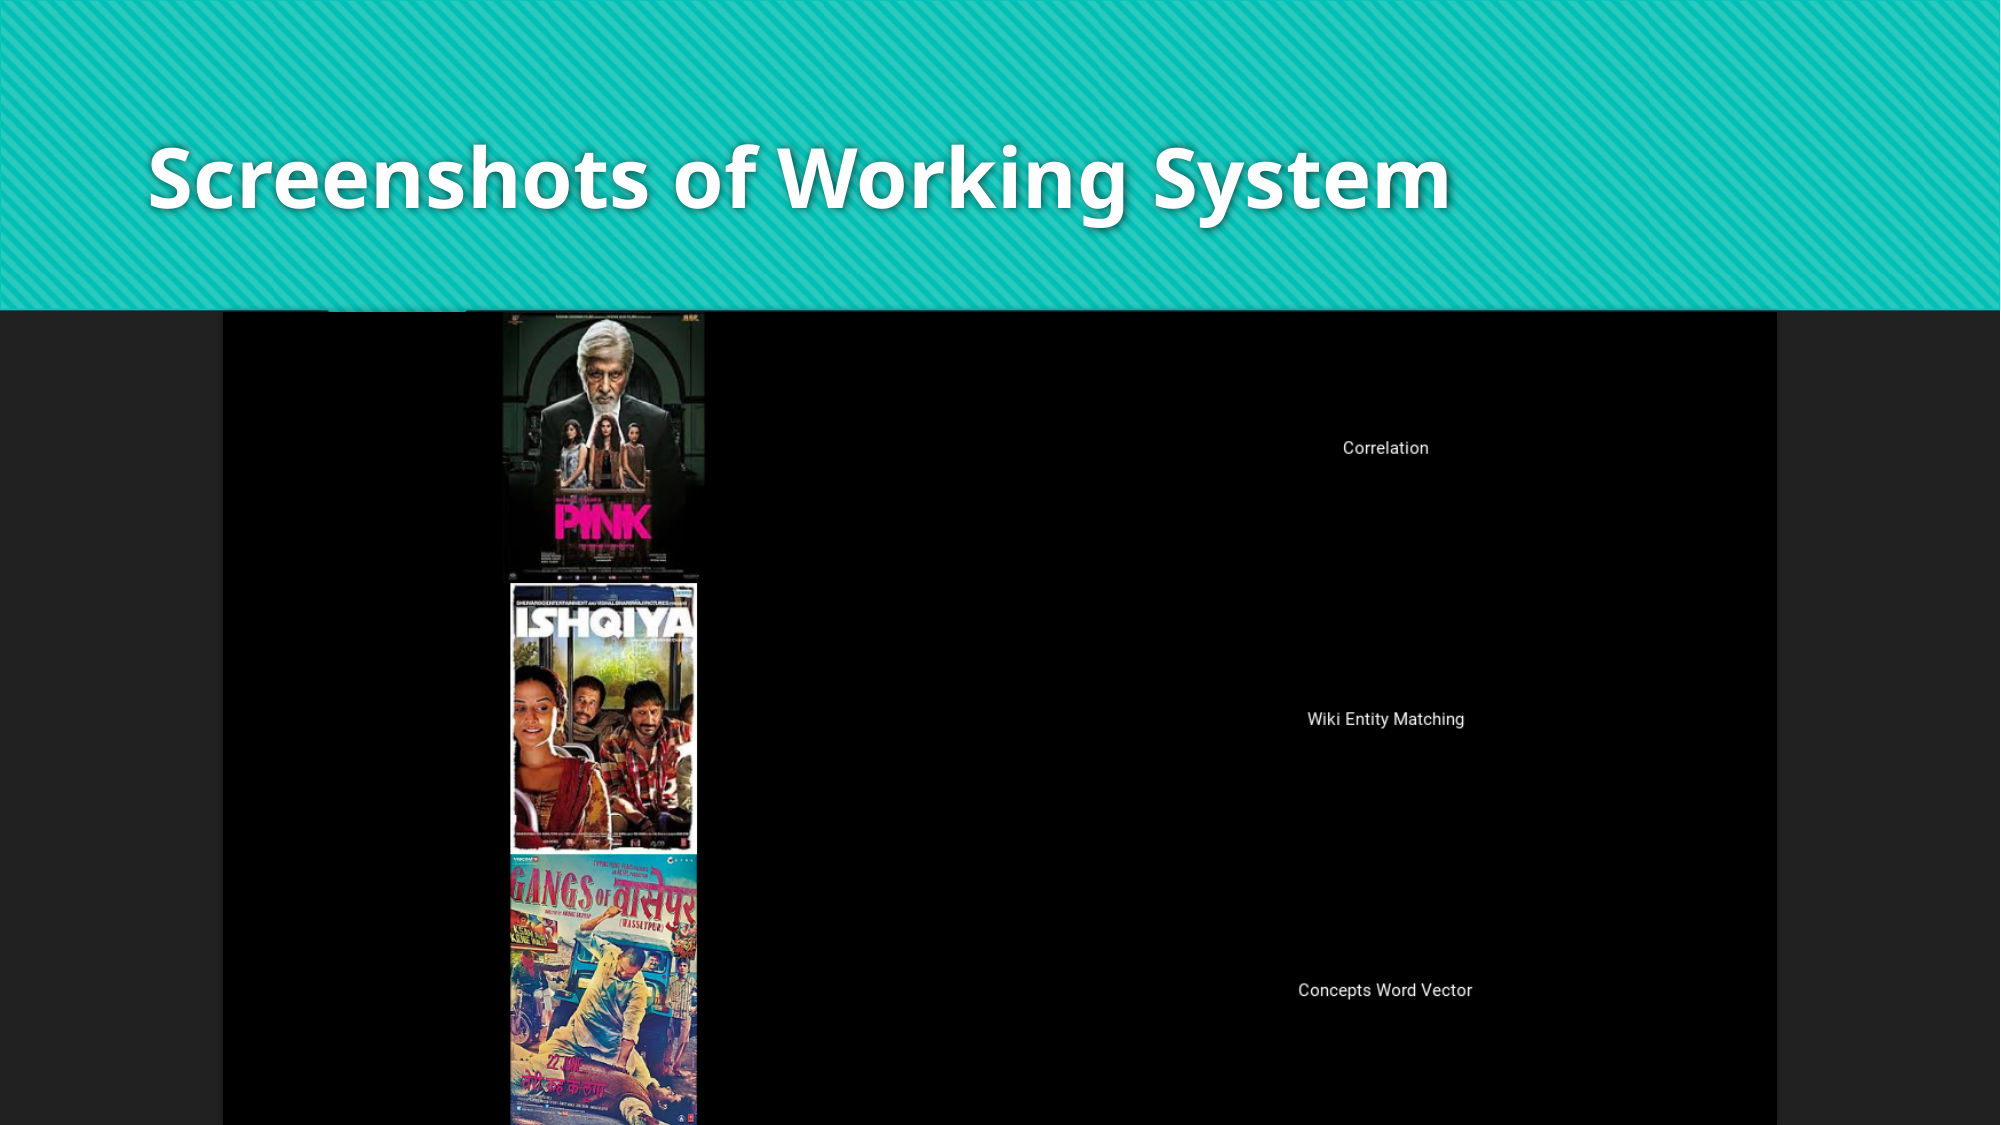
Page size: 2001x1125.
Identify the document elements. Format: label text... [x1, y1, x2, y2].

title Screenshots of Working System [132, 73, 1868, 233]
picture [223, 312, 1777, 1125]
